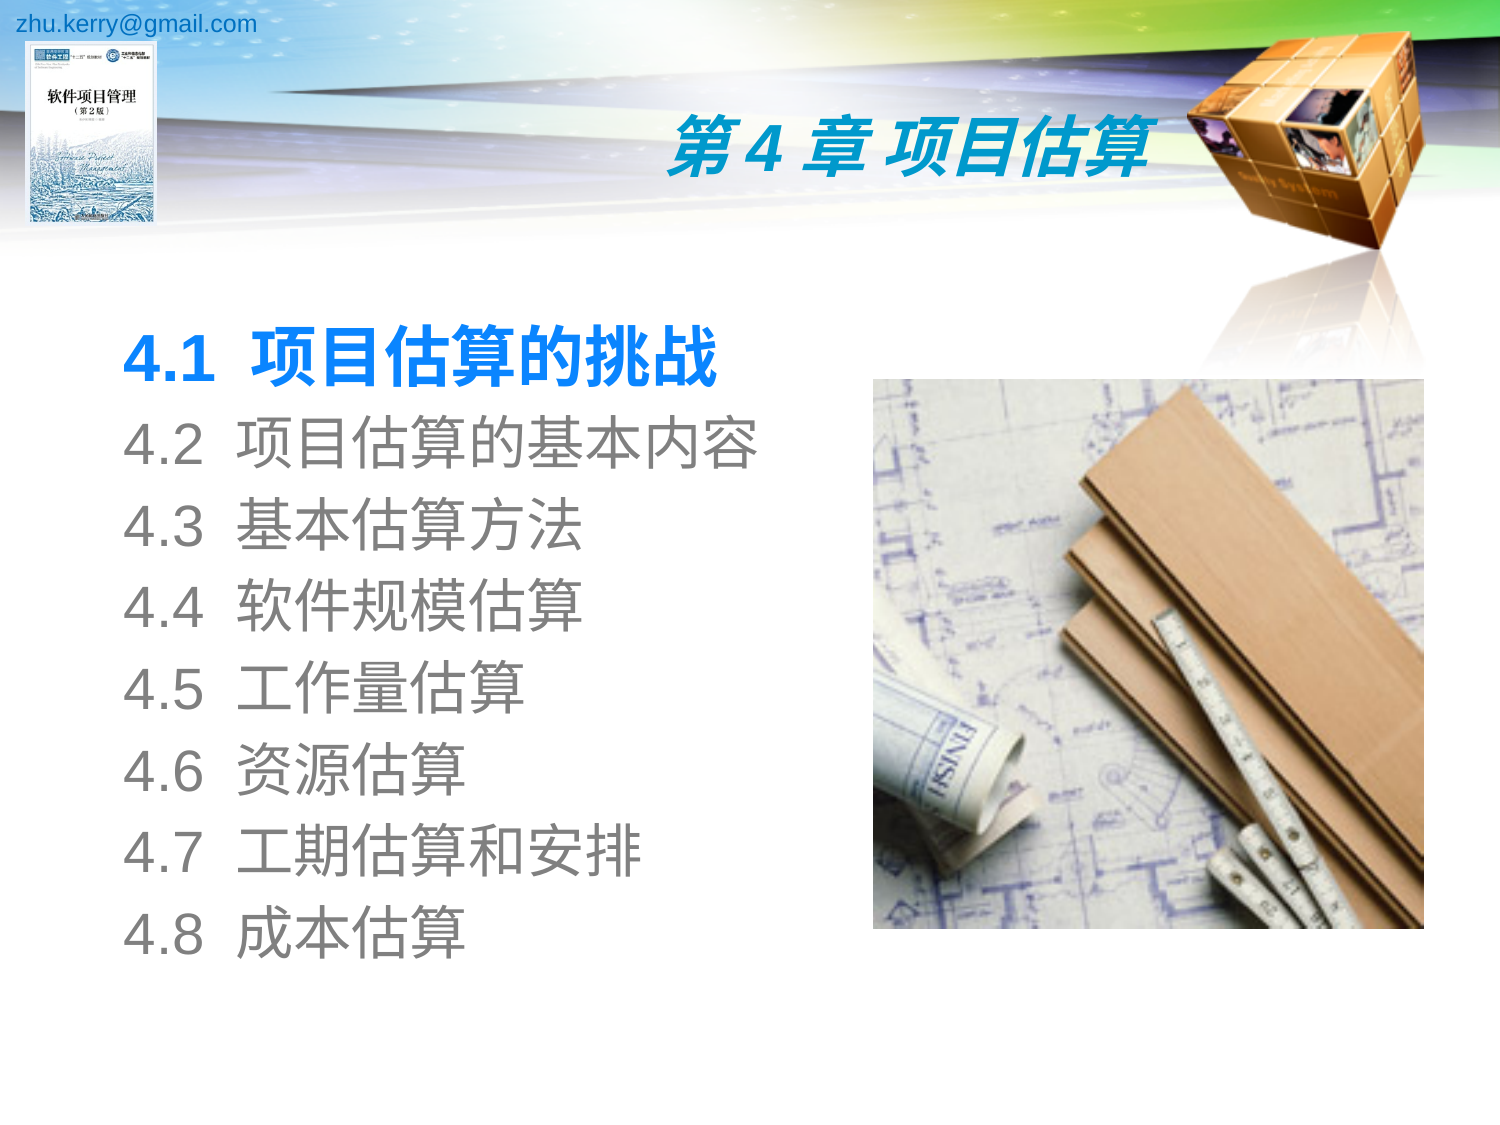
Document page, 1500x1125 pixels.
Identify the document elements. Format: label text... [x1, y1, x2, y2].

title 第4章 项目估算 [162, 90, 1164, 199]
text_box 4.1 项目估算的挑战 4.2 项目估算的基本内容 4.3 基本估算方法 4.4 软件规模估算 4.5 工作量估算 4.6 资源估算 4.7 工期估算和安排 4.8 成本估算 [123, 314, 1028, 967]
picture [873, 379, 1424, 929]
picture [0, 0, 1500, 375]
